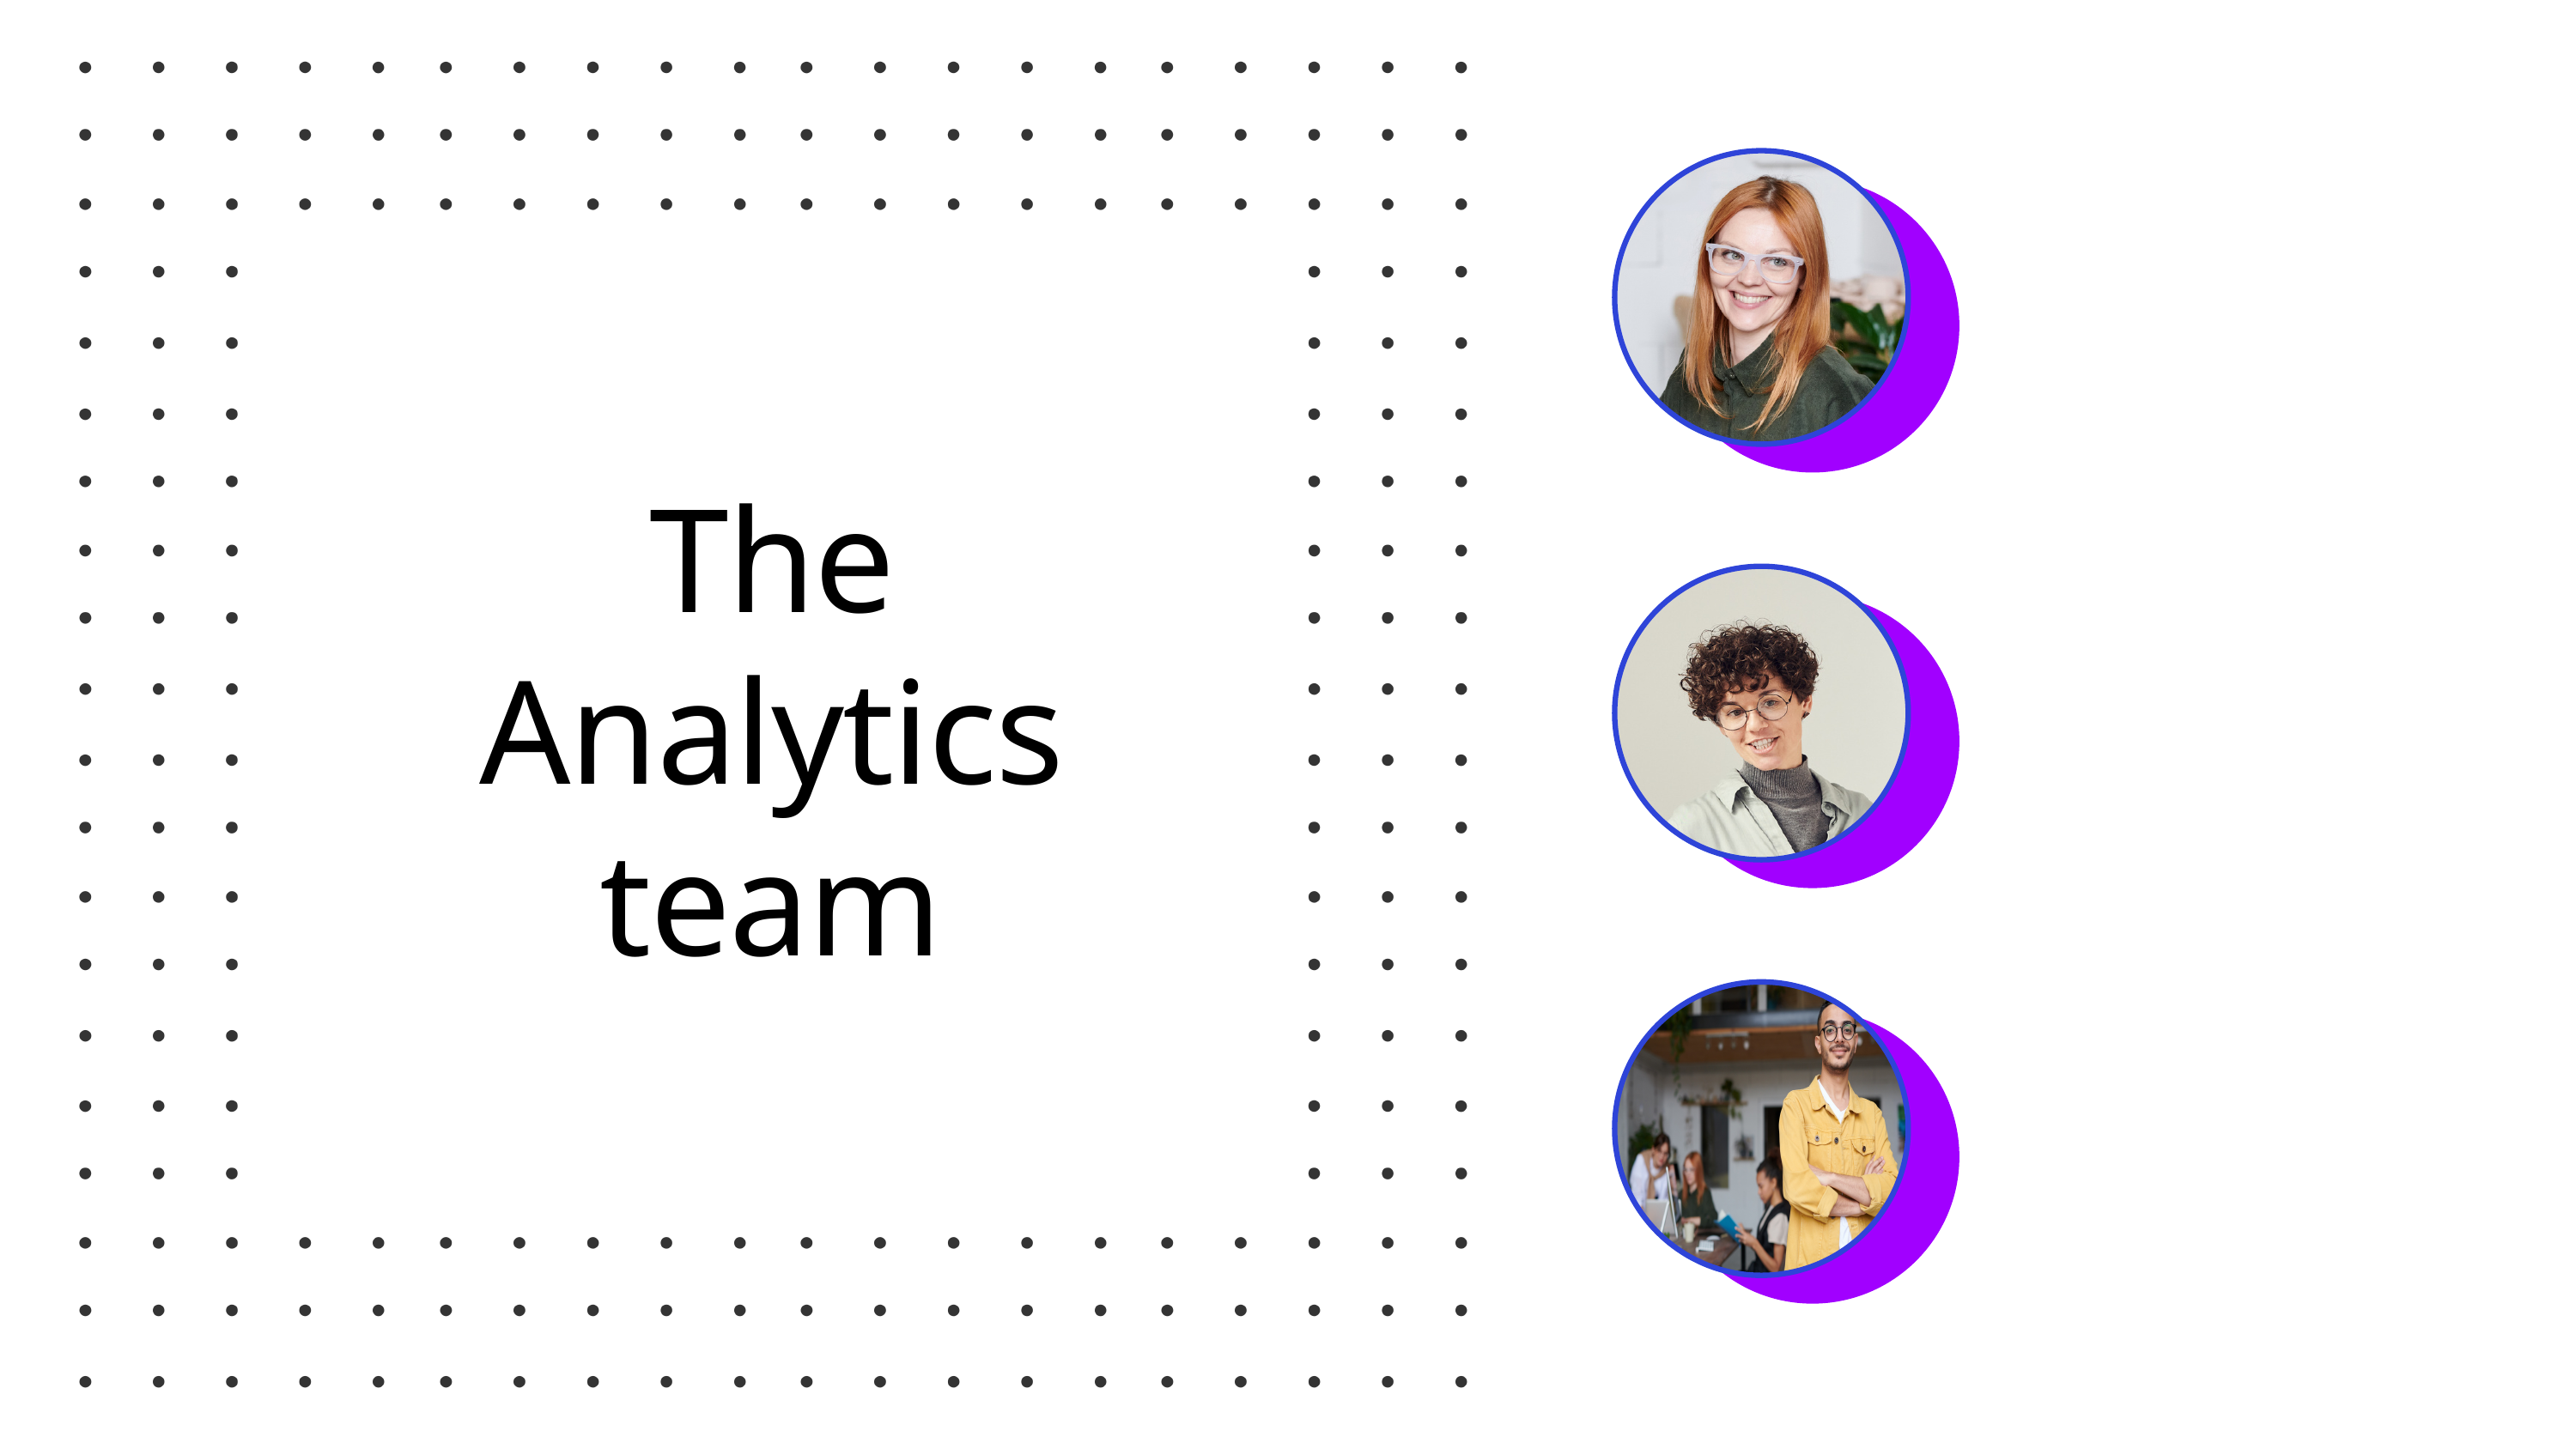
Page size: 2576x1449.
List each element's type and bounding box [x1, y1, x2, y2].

text_box [1607, 563, 1916, 863]
text_box [70, 57, 1472, 1392]
text_box [1607, 144, 1916, 451]
text_box [1665, 179, 1960, 473]
text_box [1665, 1009, 1960, 1304]
text_box [1607, 975, 1916, 1282]
text_box [1665, 594, 1960, 888]
